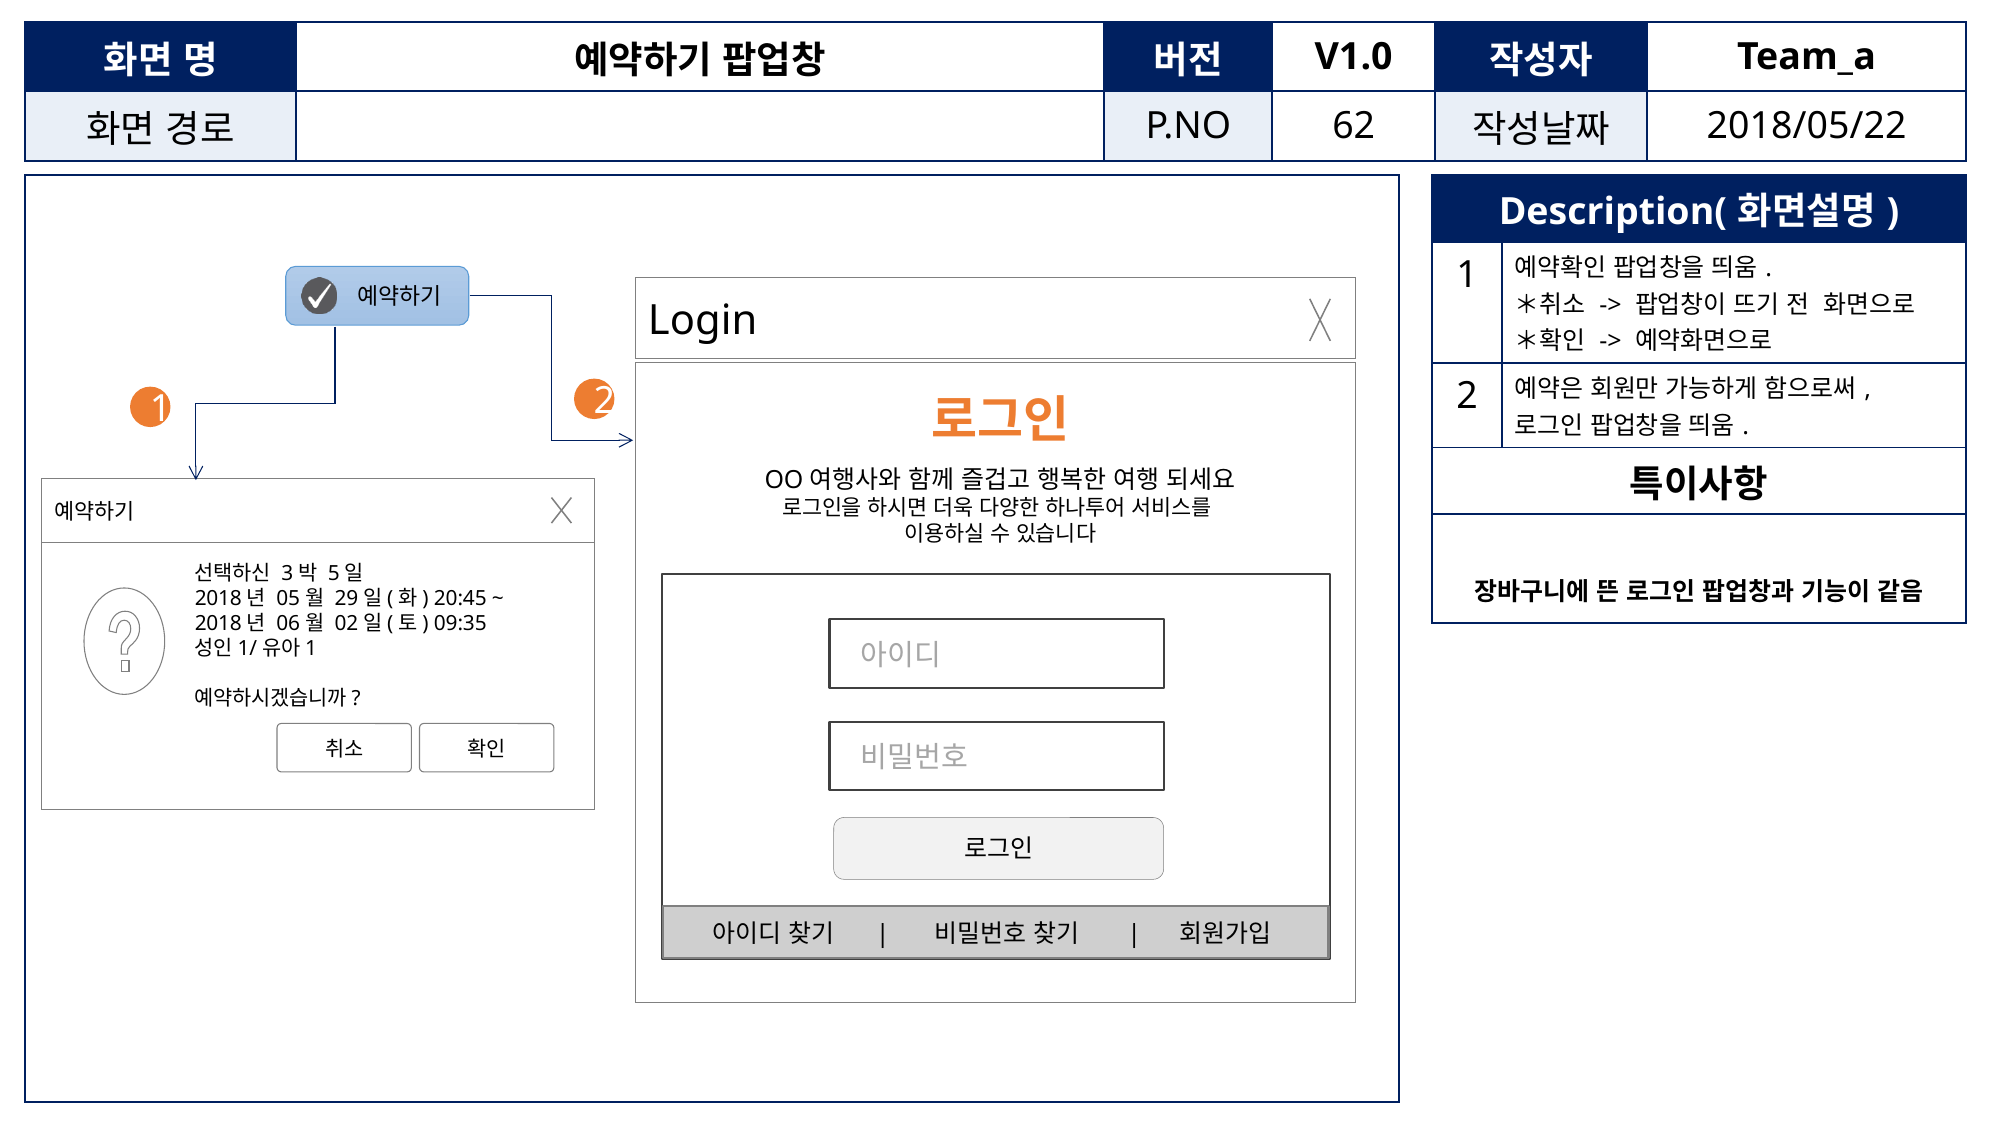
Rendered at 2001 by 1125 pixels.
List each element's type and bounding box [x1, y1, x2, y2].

table_cell [26, 92, 295, 160]
table_cell [1433, 448, 1965, 513]
table_cell [1433, 364, 1501, 447]
table_header [1436, 23, 1646, 90]
table_cell [1105, 92, 1271, 160]
table_header [1273, 23, 1434, 90]
table_cell [1648, 92, 1965, 160]
table_cell [1433, 243, 1501, 362]
table_cell [1436, 92, 1646, 160]
table_header [1105, 23, 1271, 90]
text_box [24, 174, 1400, 1103]
table_cell [1273, 92, 1434, 160]
table_header [297, 23, 1103, 90]
table_cell [1433, 515, 1965, 622]
table_cell [297, 92, 1103, 160]
table_header [1433, 176, 1965, 241]
table_header [1648, 23, 1965, 90]
table_cell [1503, 364, 1965, 447]
table_header [26, 23, 295, 90]
table_cell [1503, 243, 1965, 362]
